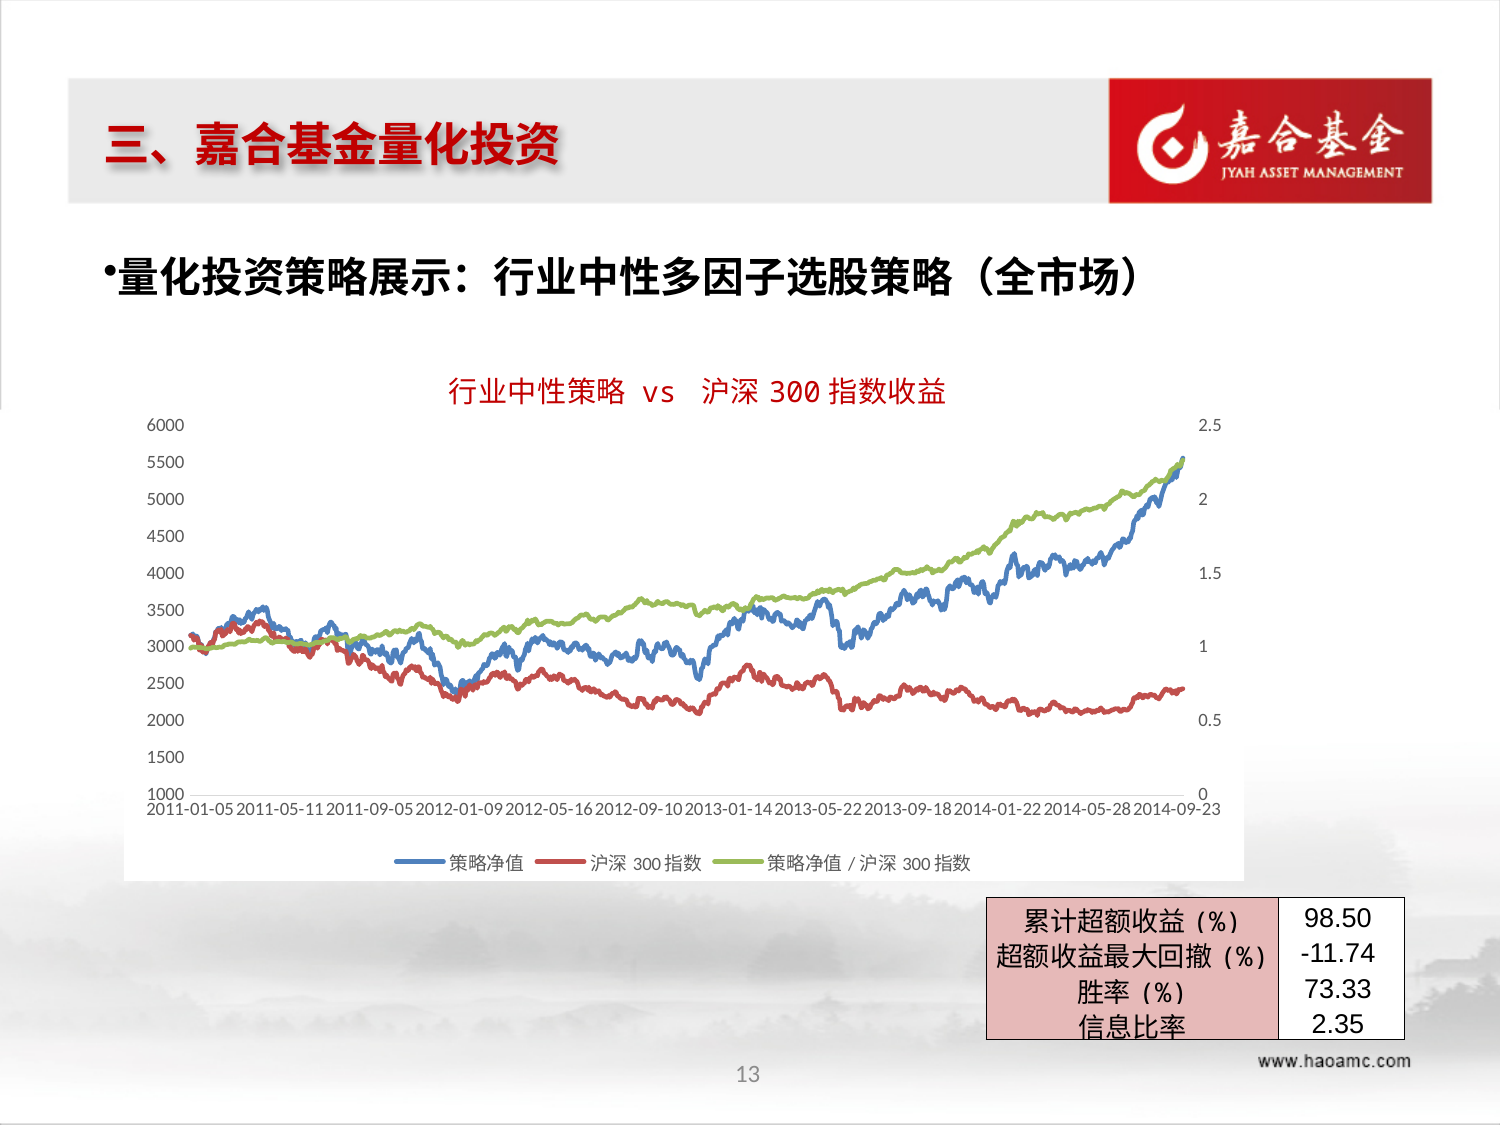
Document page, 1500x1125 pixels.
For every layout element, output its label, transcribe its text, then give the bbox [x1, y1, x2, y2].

table_header 累计超额收益(%) [987, 898, 1278, 933]
chart [123, 326, 1245, 882]
table_cell -11.74 [1279, 933, 1404, 969]
picture [0, 0, 1500, 1125]
table_cell 胜率(%) [987, 969, 1278, 1004]
title 三、嘉合基金量化投资 [88, 101, 609, 185]
table_cell 信息比率 [987, 1004, 1278, 1039]
table_cell 超额收益最大回撤(%) [987, 933, 1278, 969]
table_cell 73.33 [1279, 969, 1404, 1004]
text_box 量化投资策略展示：行业中性多因子选股策略（全市场） [88, 243, 1424, 309]
table_header 98.50 [1279, 898, 1404, 933]
table_cell 2.35 [1279, 1004, 1404, 1039]
slide_number 13 [572, 1042, 923, 1103]
